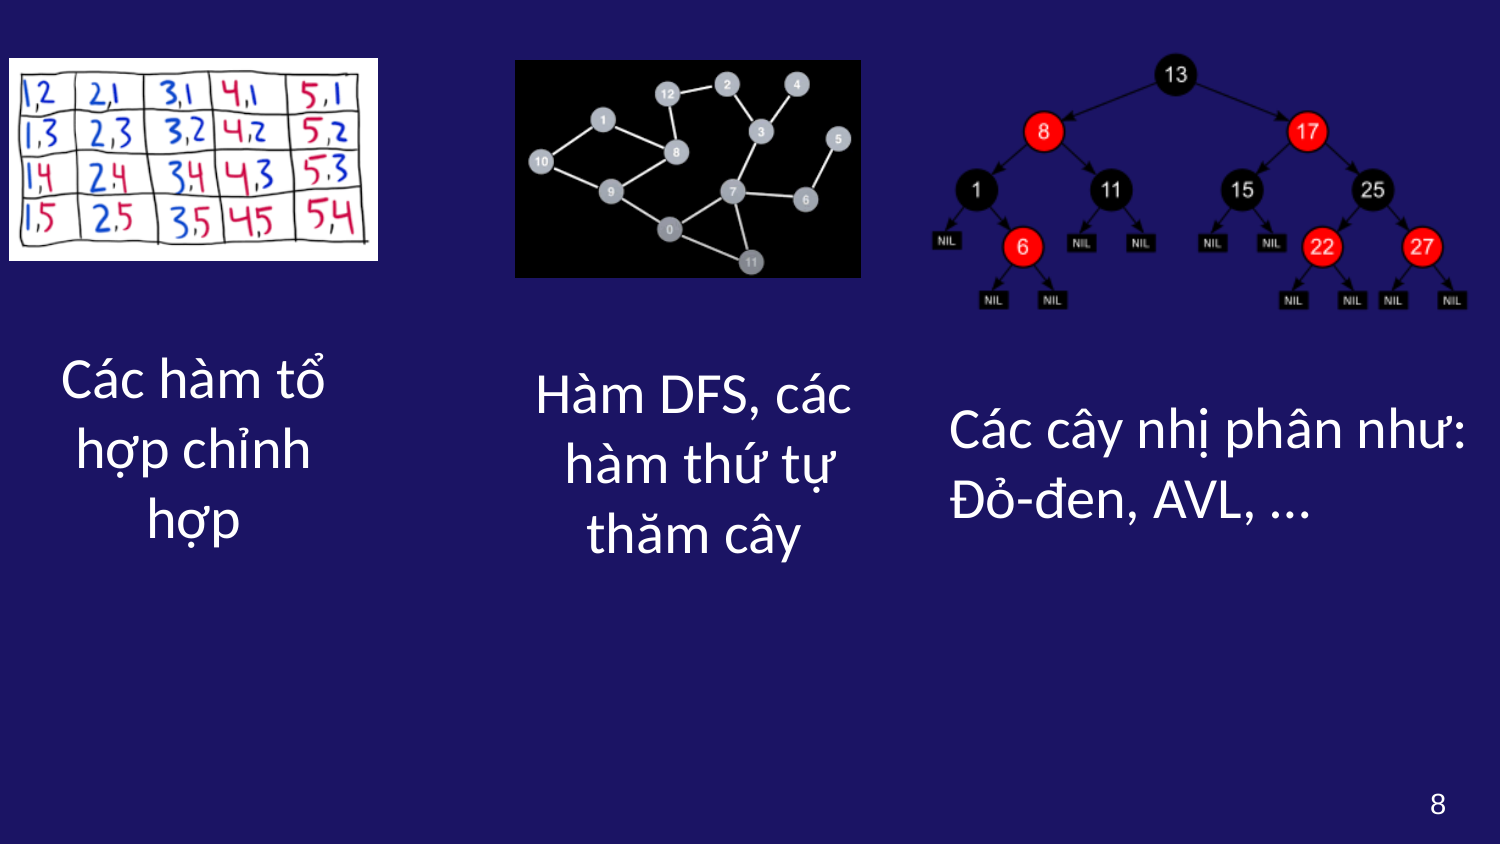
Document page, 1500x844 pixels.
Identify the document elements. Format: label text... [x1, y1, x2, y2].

text_box Hàm DFS, các hàm thứ tự thăm cây [515, 347, 873, 573]
picture [924, 47, 1473, 316]
picture [515, 60, 861, 278]
text_box 8 [1415, 778, 1500, 828]
picture [9, 58, 379, 261]
text_box Các cây nhị phân như: Đỏ-đen, AVL, … [934, 382, 1500, 538]
text_box Các hàm tổ hợp chỉnh hợp [24, 333, 364, 558]
